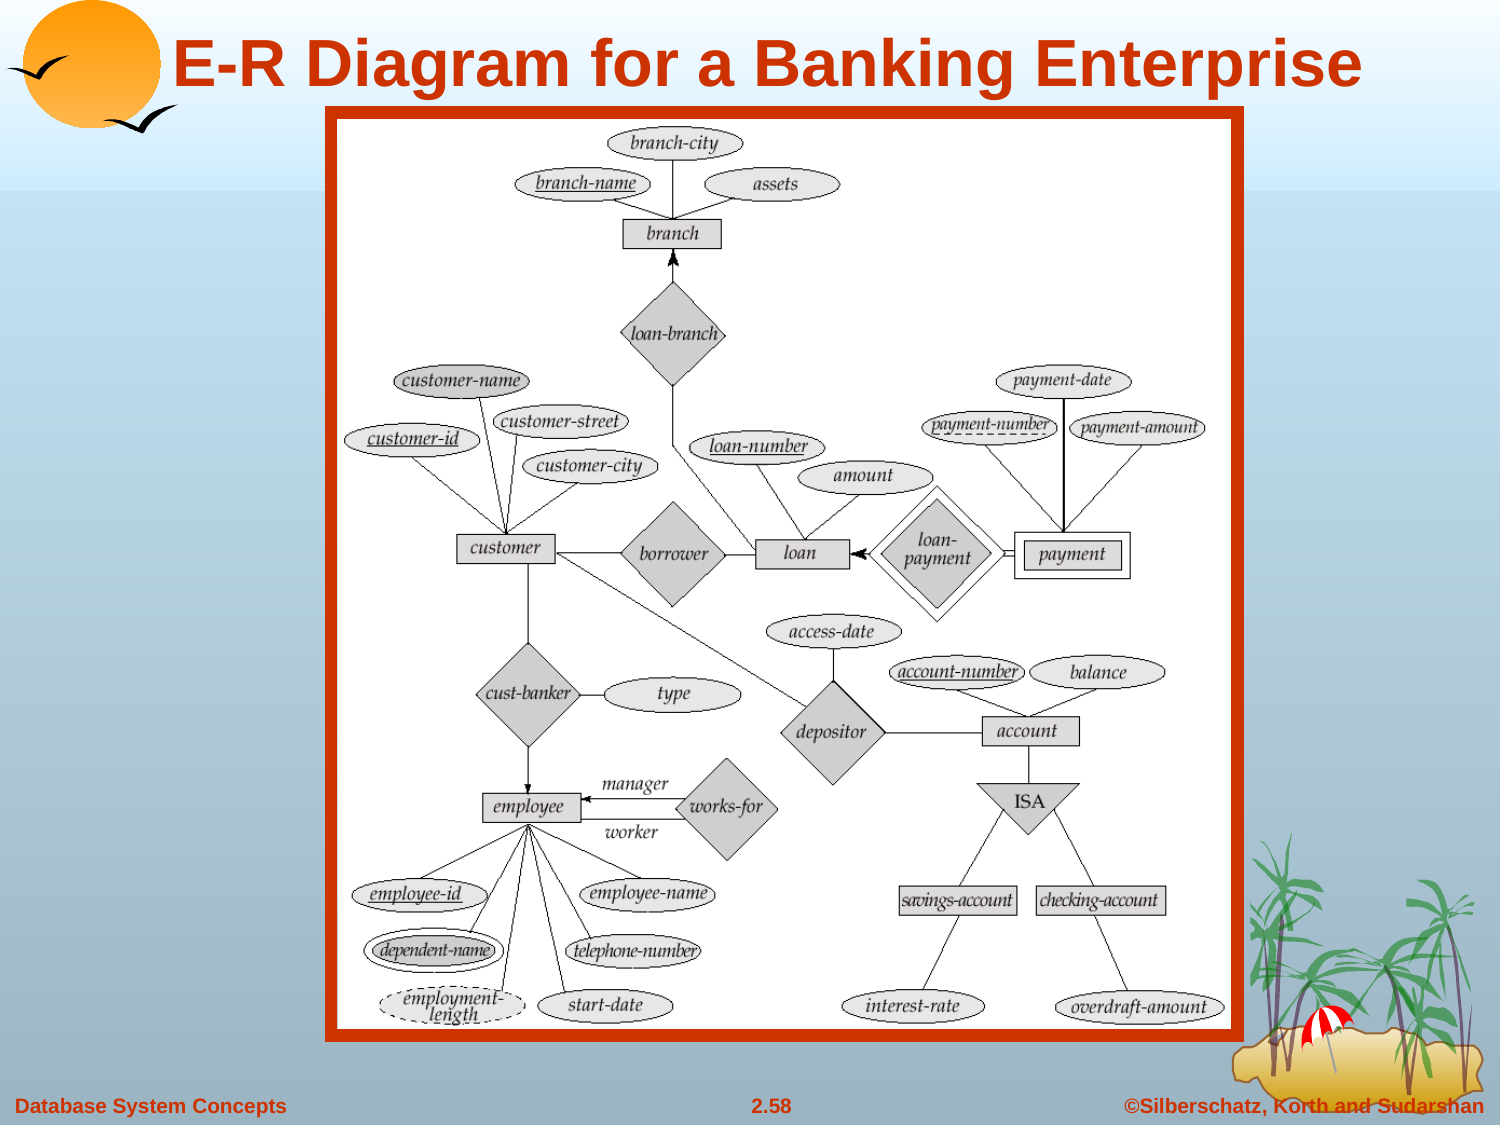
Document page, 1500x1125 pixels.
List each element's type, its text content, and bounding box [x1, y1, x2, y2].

title E-R Diagram for a Banking Enterprise [106, 7, 1432, 108]
picture [337, 118, 1232, 1030]
